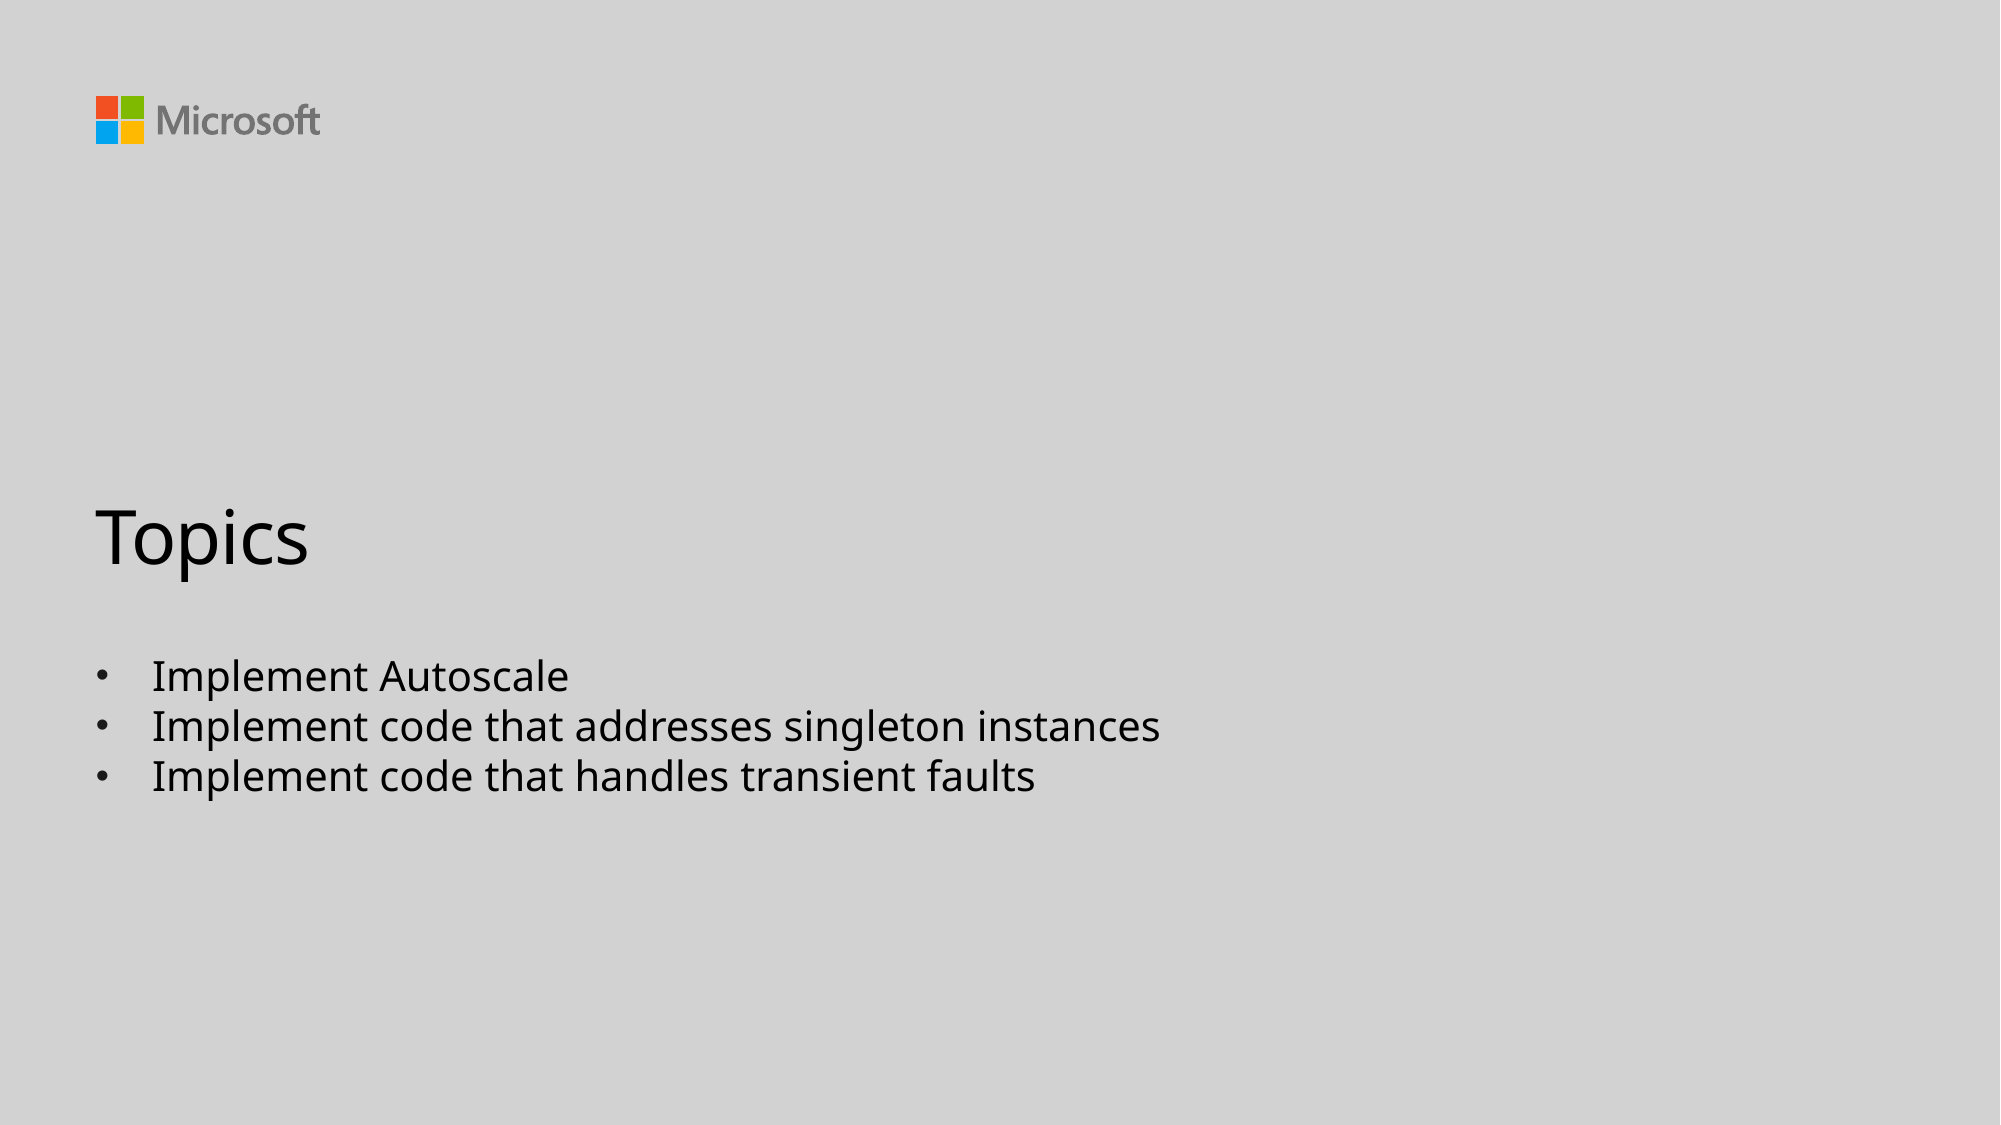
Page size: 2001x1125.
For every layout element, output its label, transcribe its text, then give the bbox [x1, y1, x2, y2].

list Implement Autoscale Implement code that addresses singleton instances Implement code that handles transient faults [95, 650, 1596, 802]
title Topics [95, 488, 1596, 580]
